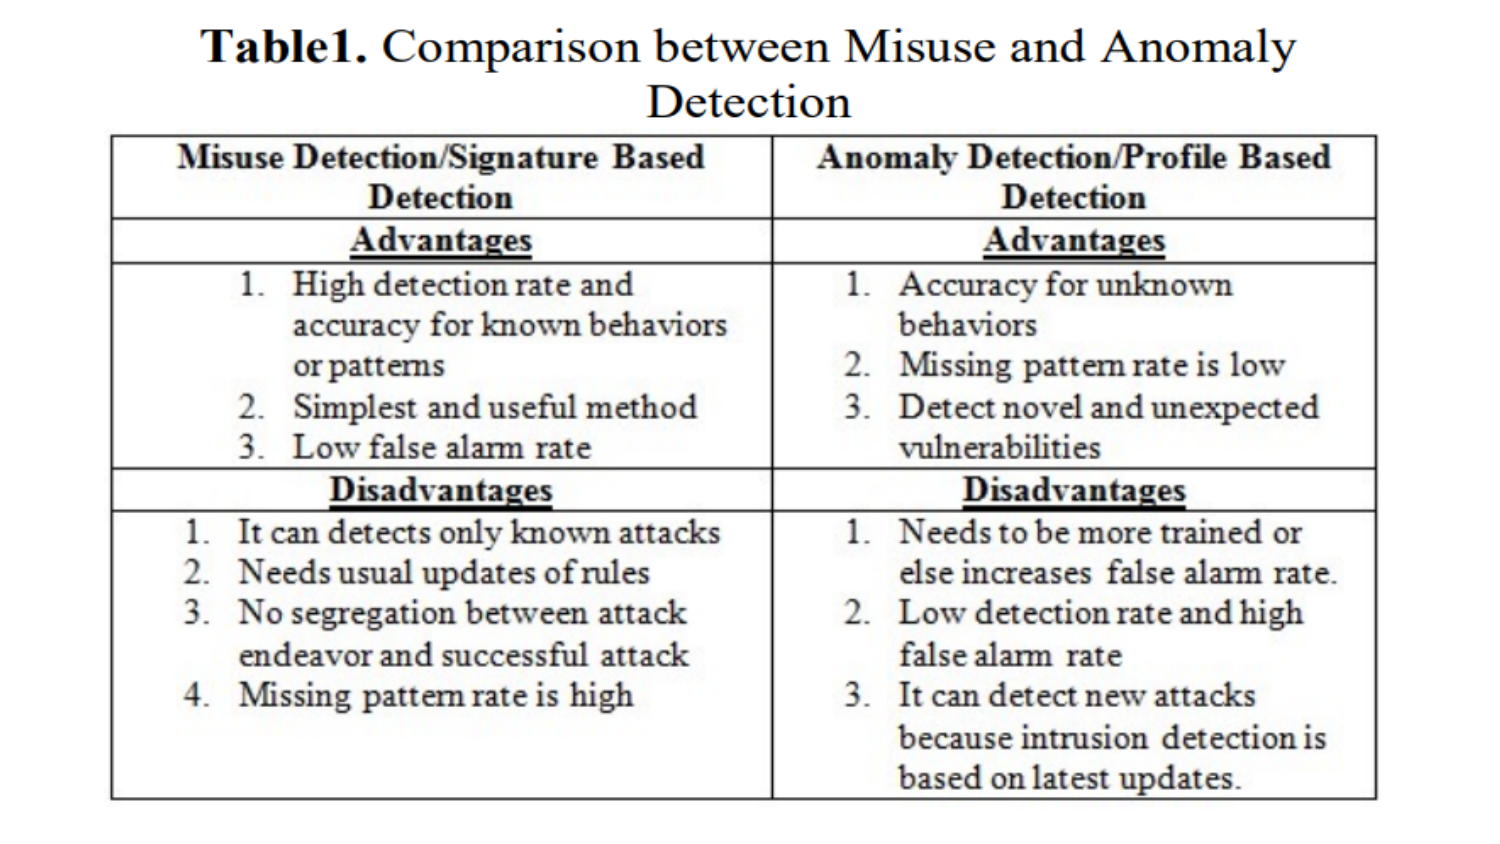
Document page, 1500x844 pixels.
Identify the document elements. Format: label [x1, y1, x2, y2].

picture [60, 16, 1451, 834]
